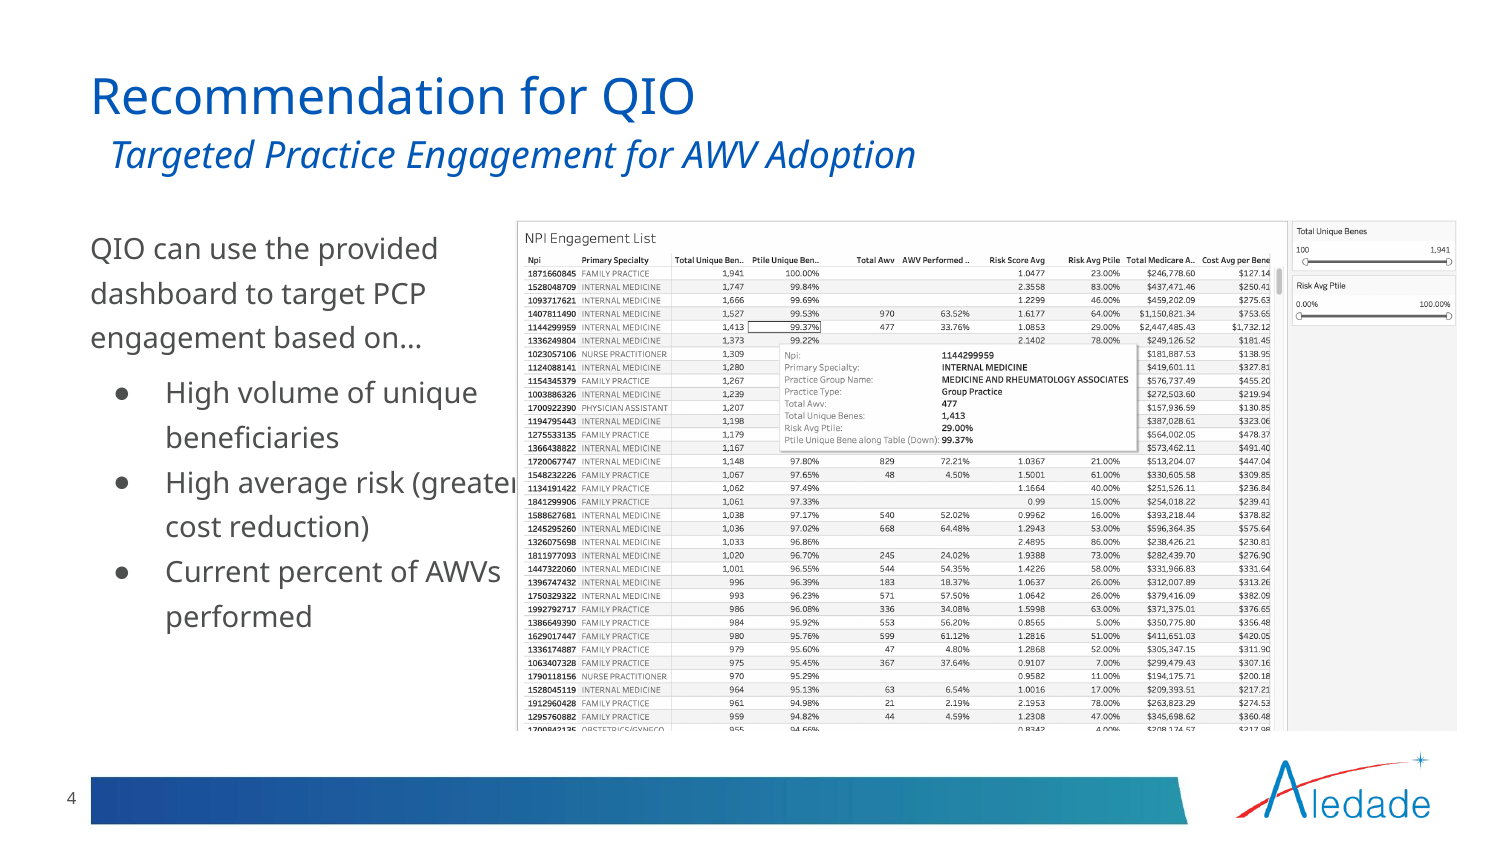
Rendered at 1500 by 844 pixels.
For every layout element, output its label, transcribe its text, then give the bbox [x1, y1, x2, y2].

title Recommendation for QIO Targeted Practice Engagement for AWV Adoption [90, 55, 1410, 181]
picture [1235, 750, 1430, 818]
picture [1416, 809, 1430, 815]
picture [1416, 799, 1426, 805]
picture [1325, 799, 1335, 805]
picture [87, 759, 1200, 835]
picture [1370, 808, 1381, 815]
picture [515, 220, 1457, 731]
picture [1269, 769, 1302, 818]
picture [1347, 799, 1359, 815]
list QIO can use the provided dashboard to target PCP engagement based on… High volume of unique beneficiaries High average risk (greater cost reduction) Current percent of AWVs performed [90, 220, 524, 762]
picture [1392, 799, 1404, 815]
slide_number ‹#› [13, 780, 77, 818]
